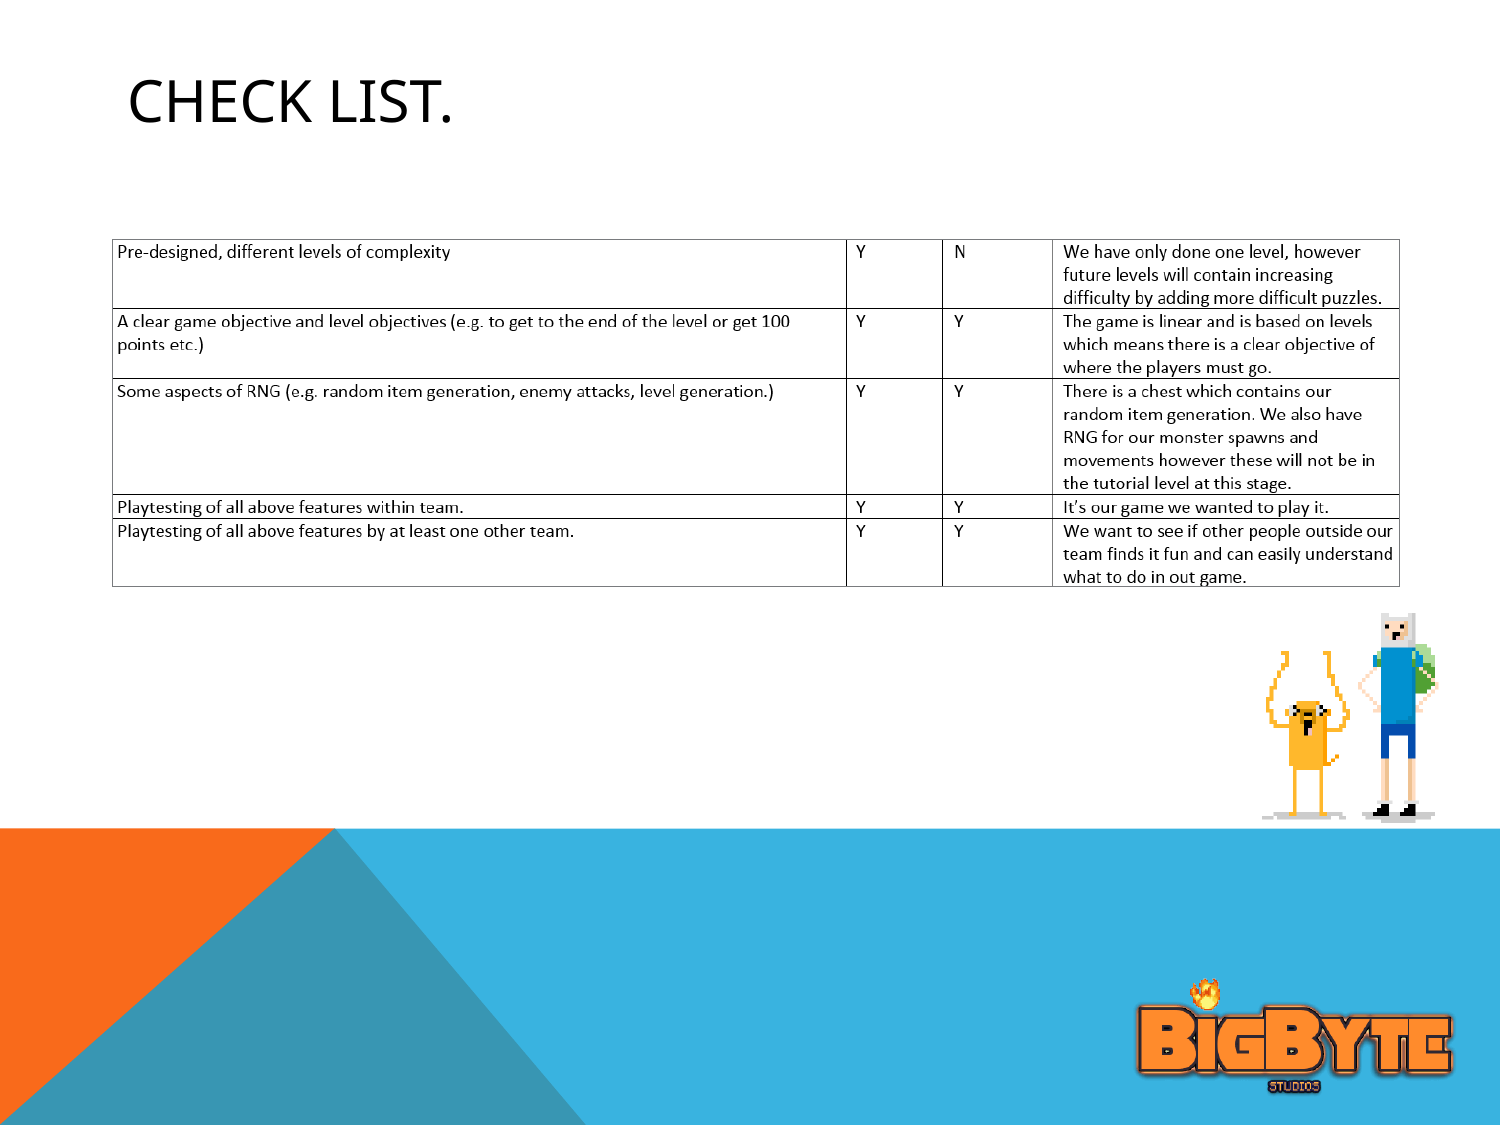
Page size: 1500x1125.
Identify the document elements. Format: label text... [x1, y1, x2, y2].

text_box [1129, 975, 1459, 1100]
title CHECK LIST. [112, 54, 1346, 145]
picture [111, 239, 1442, 823]
